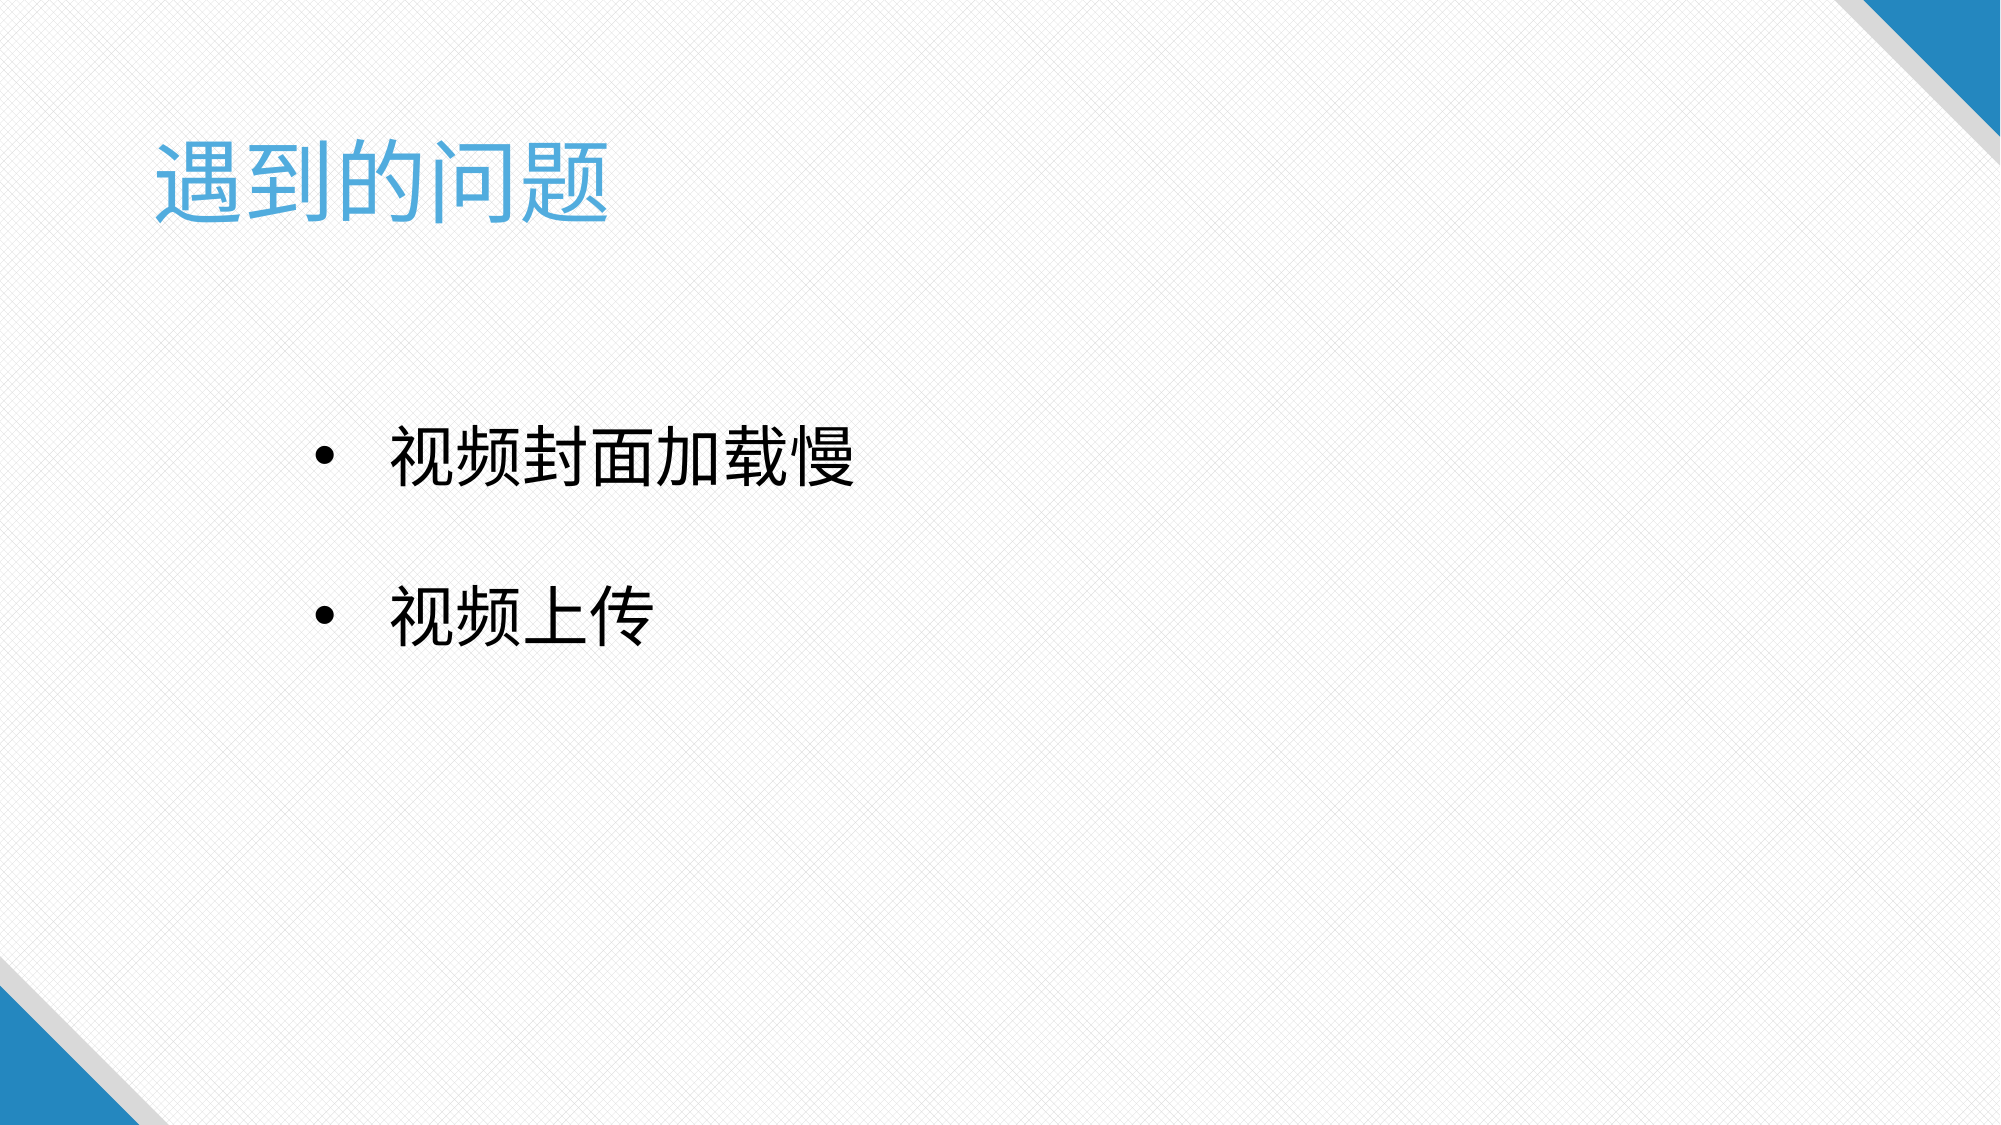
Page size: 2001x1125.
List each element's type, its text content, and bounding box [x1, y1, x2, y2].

text_box 视频封面加载慢 视频上传 [299, 407, 1109, 662]
title 遇到的问题 [137, 59, 1863, 278]
